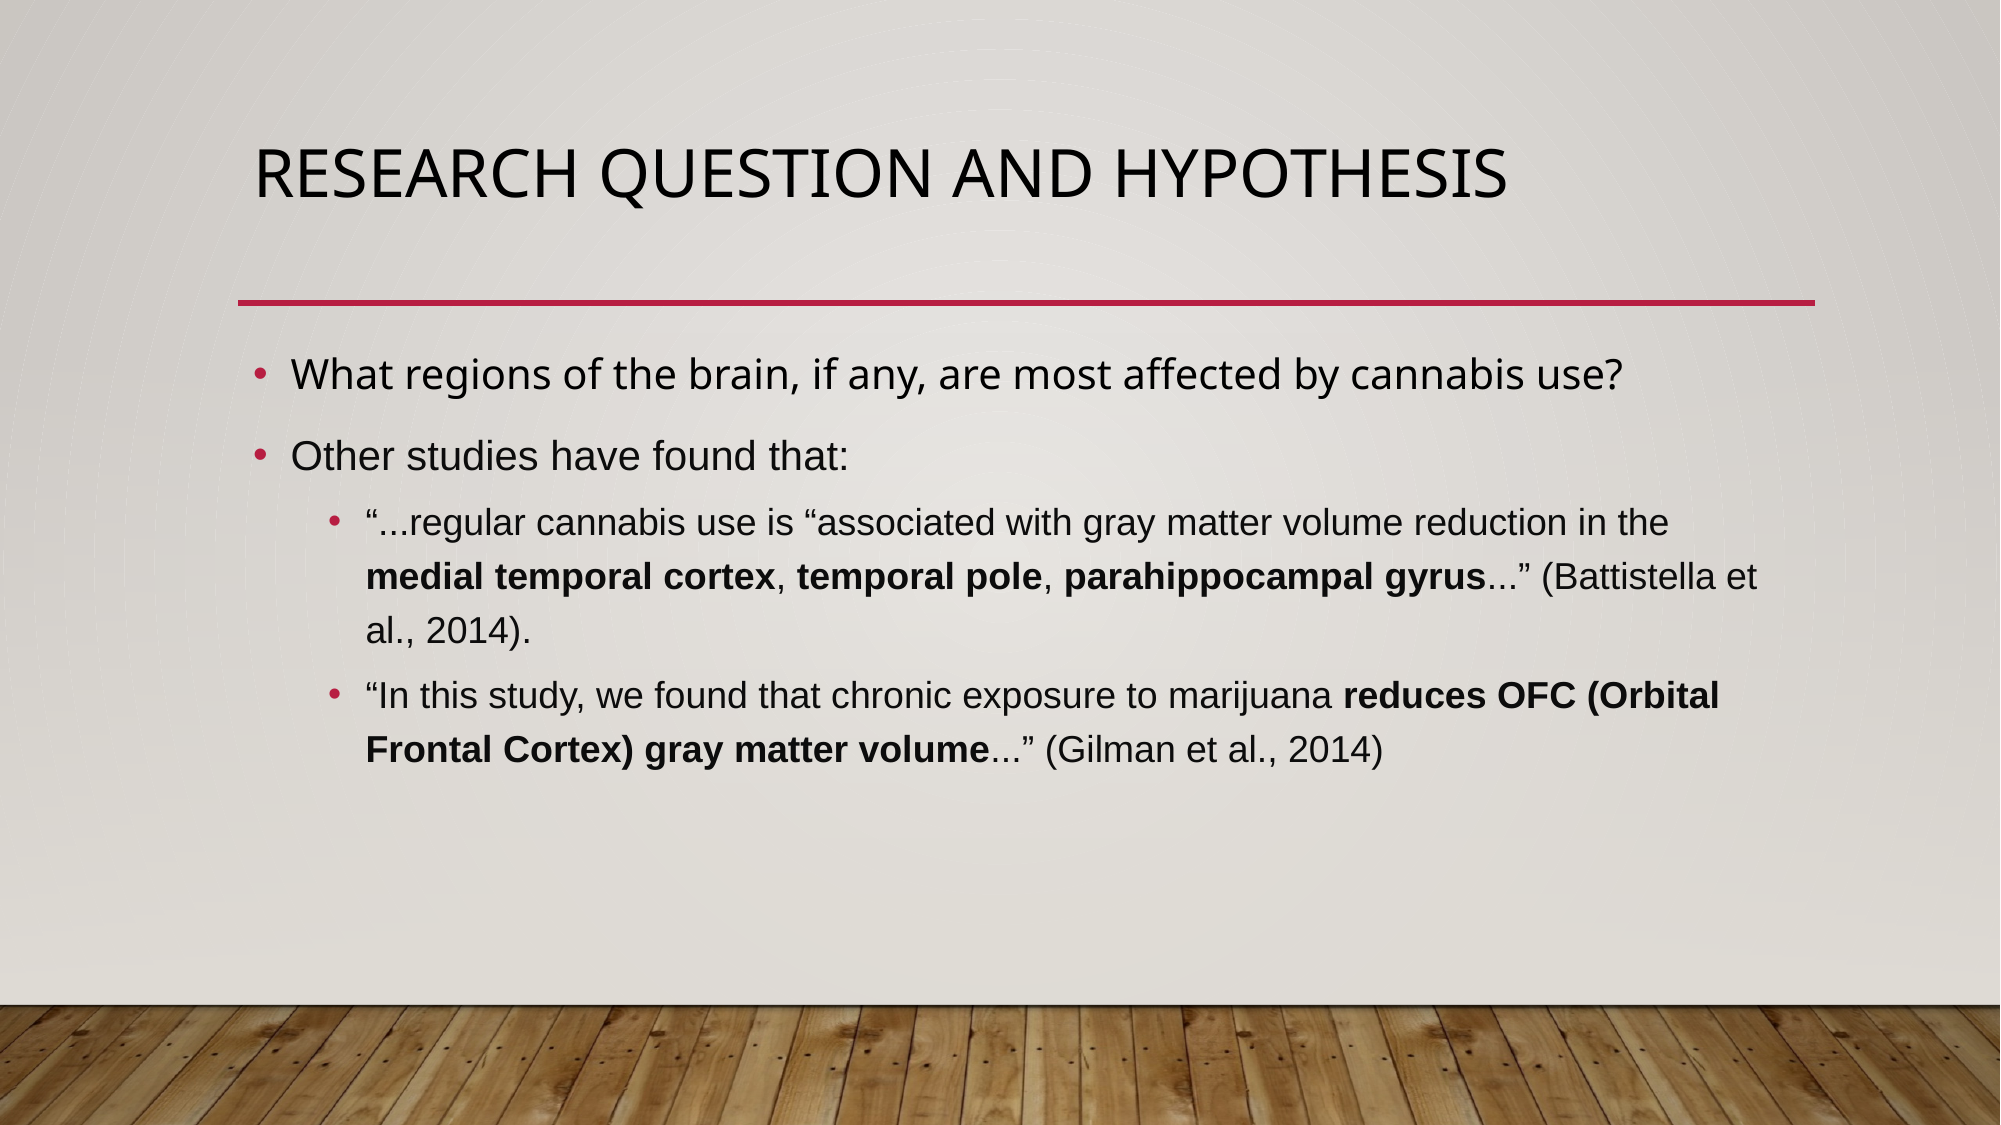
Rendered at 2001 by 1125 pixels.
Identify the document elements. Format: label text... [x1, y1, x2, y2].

title Research Question and hypothesis [238, 131, 1814, 305]
picture [0, 1005, 2000, 1125]
list What regions of the brain, if any, are most affected by cannabis use? Other studies have found that: “...regular cannabis use is “associated with gray matter volume reduction in the medial temporal cortex, temporal pole, parahippocampal gyrus...” (Battistella et al., 2014). “In this study, we found that chronic exposure to marijuana reduces OFC (Orbital Frontal Cortex) gray matter volume...” (Gilman et al., 2014) [238, 330, 1814, 897]
